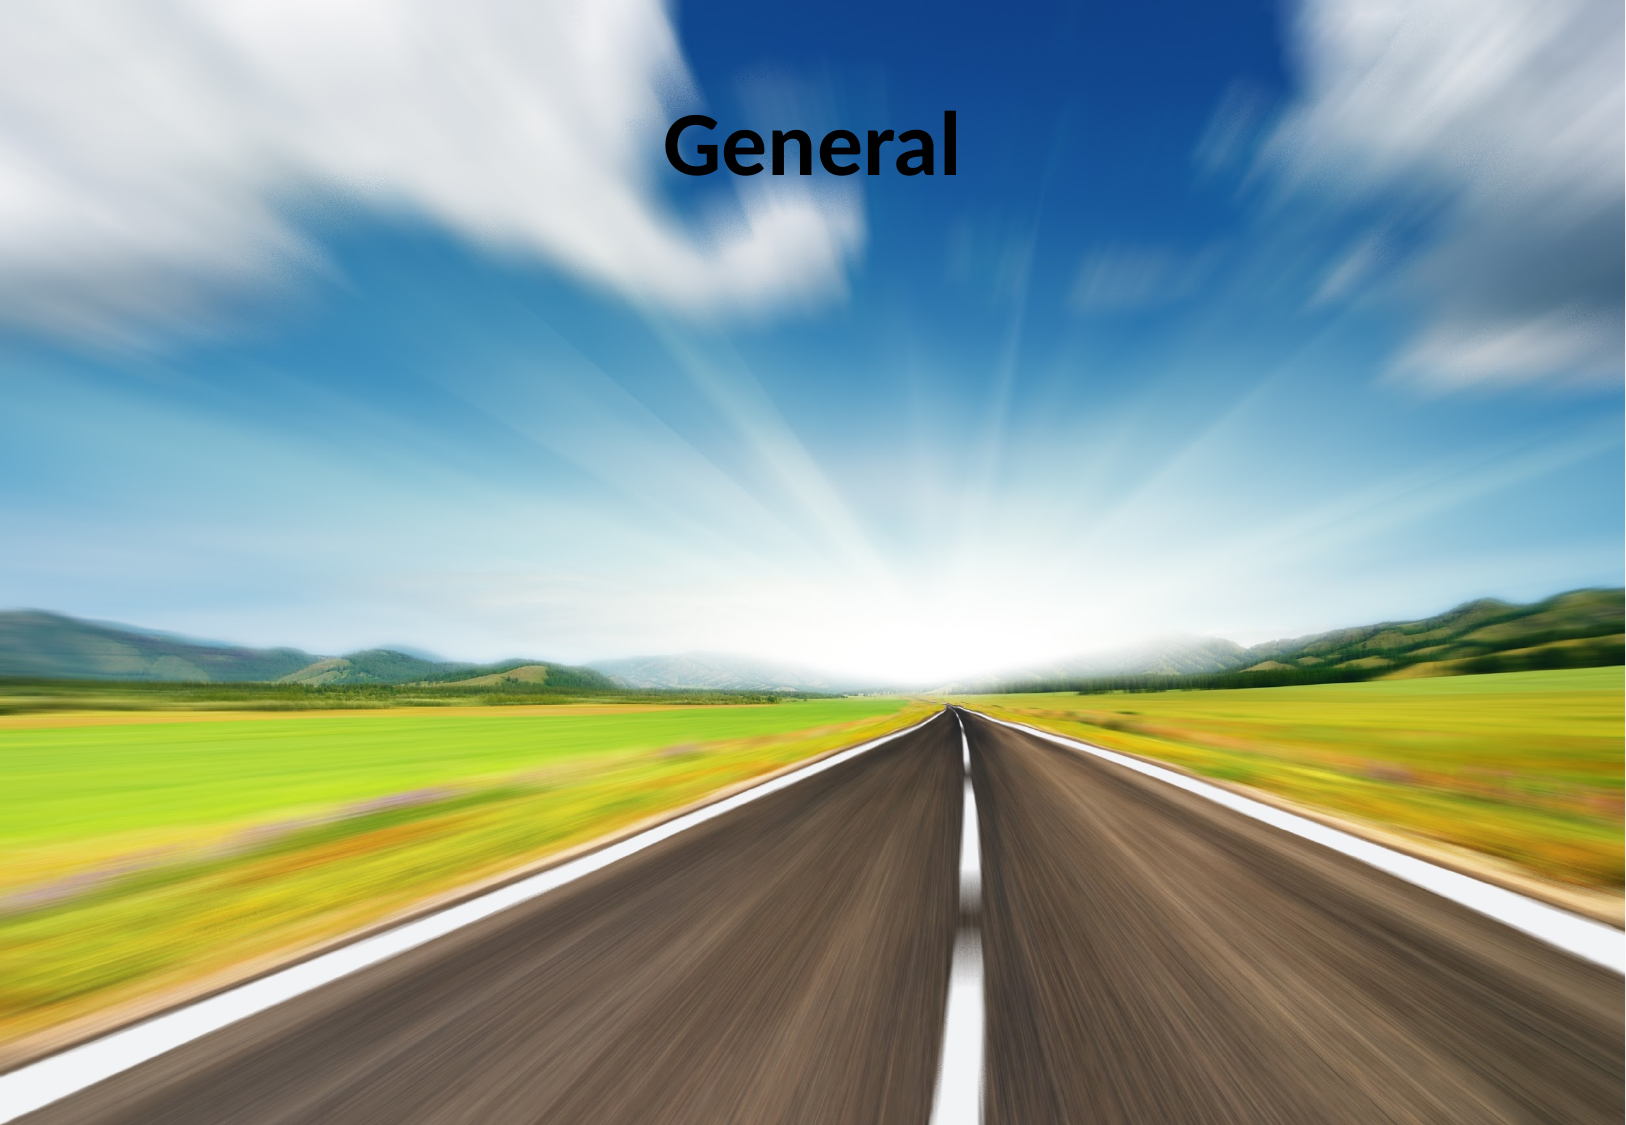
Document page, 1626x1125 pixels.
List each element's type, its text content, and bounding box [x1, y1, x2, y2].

picture [0, 0, 1626, 1125]
title General [81, 45, 1544, 233]
